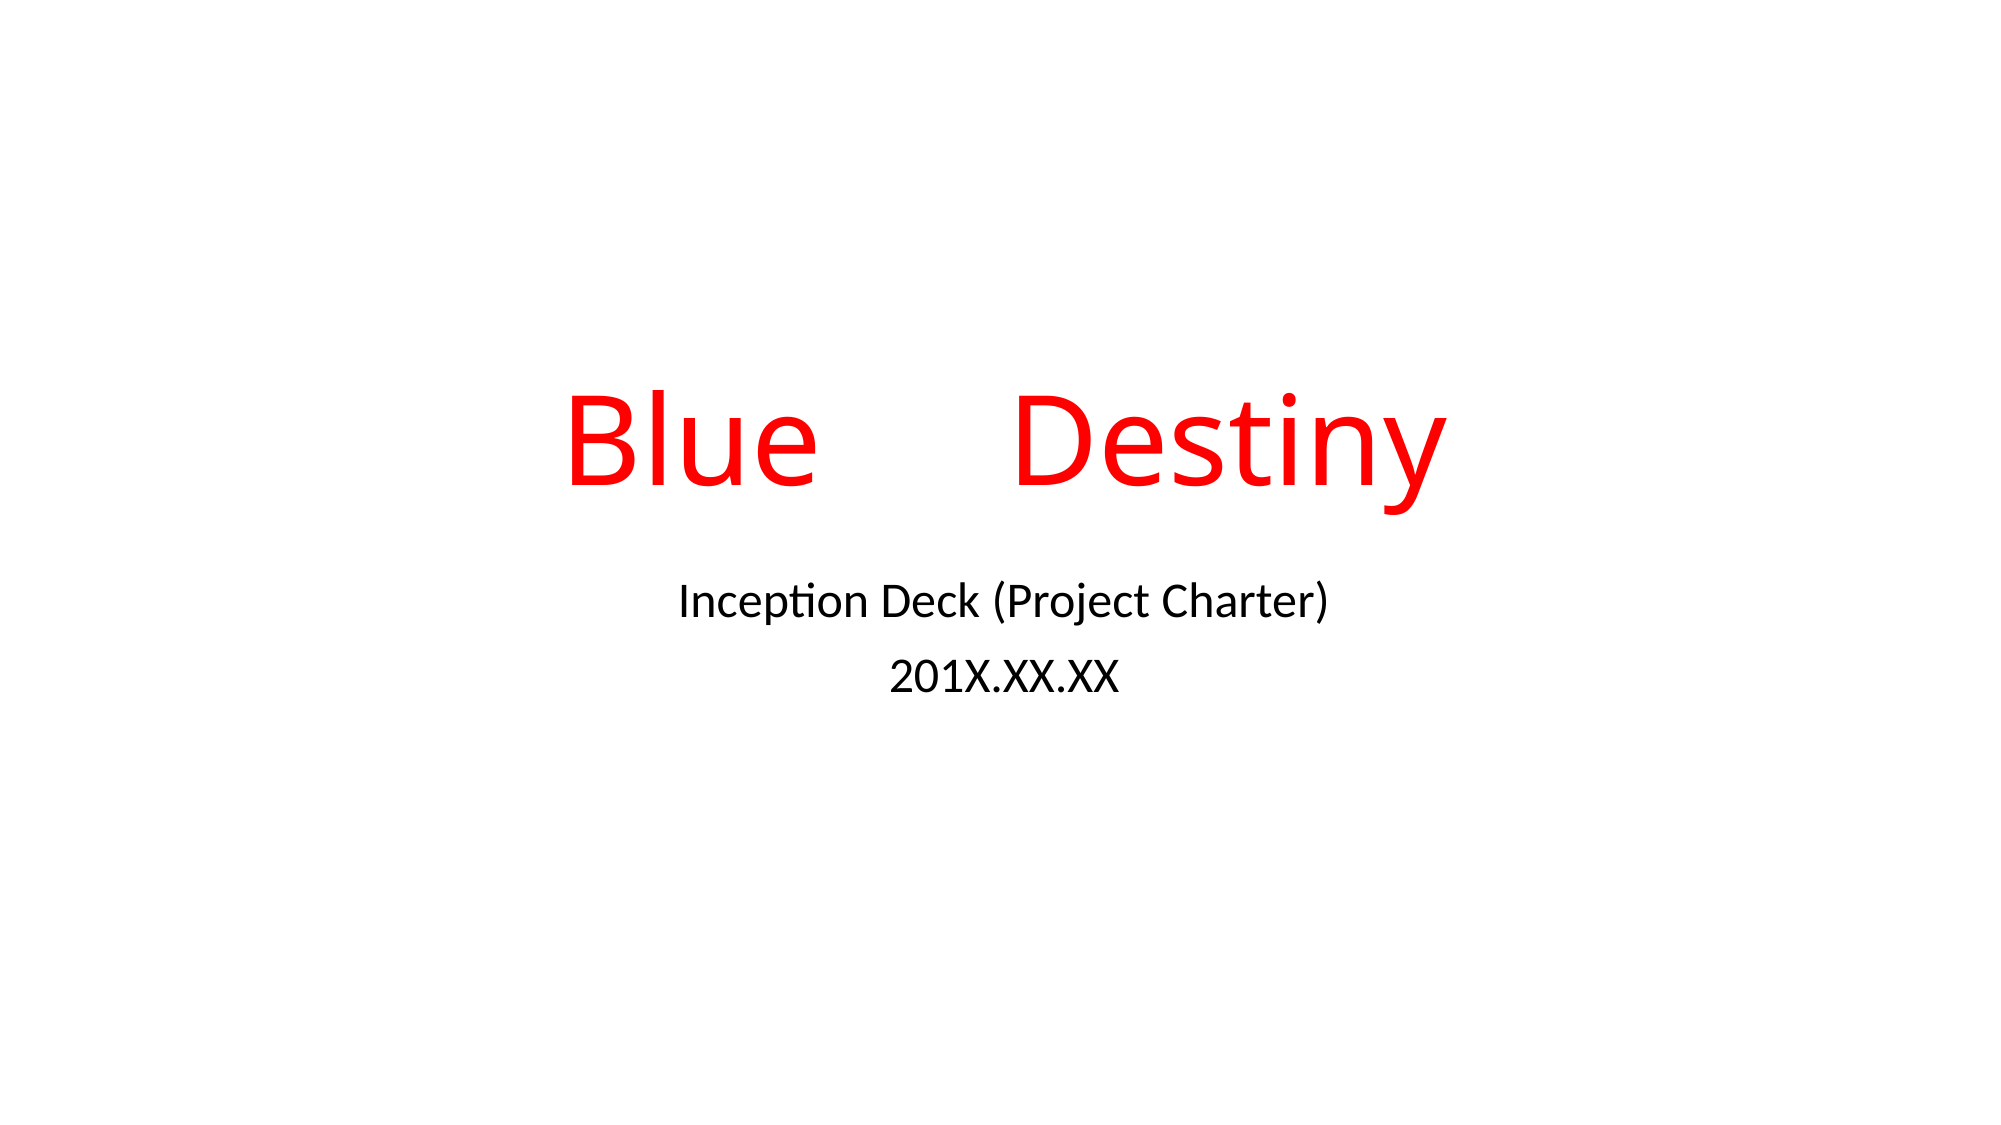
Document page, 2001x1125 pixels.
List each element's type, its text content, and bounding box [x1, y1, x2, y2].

title Blue Destiny [366, 278, 1642, 520]
subtitle Inception Deck (Project Charter) 201X.XX.XX [479, 566, 1530, 855]
